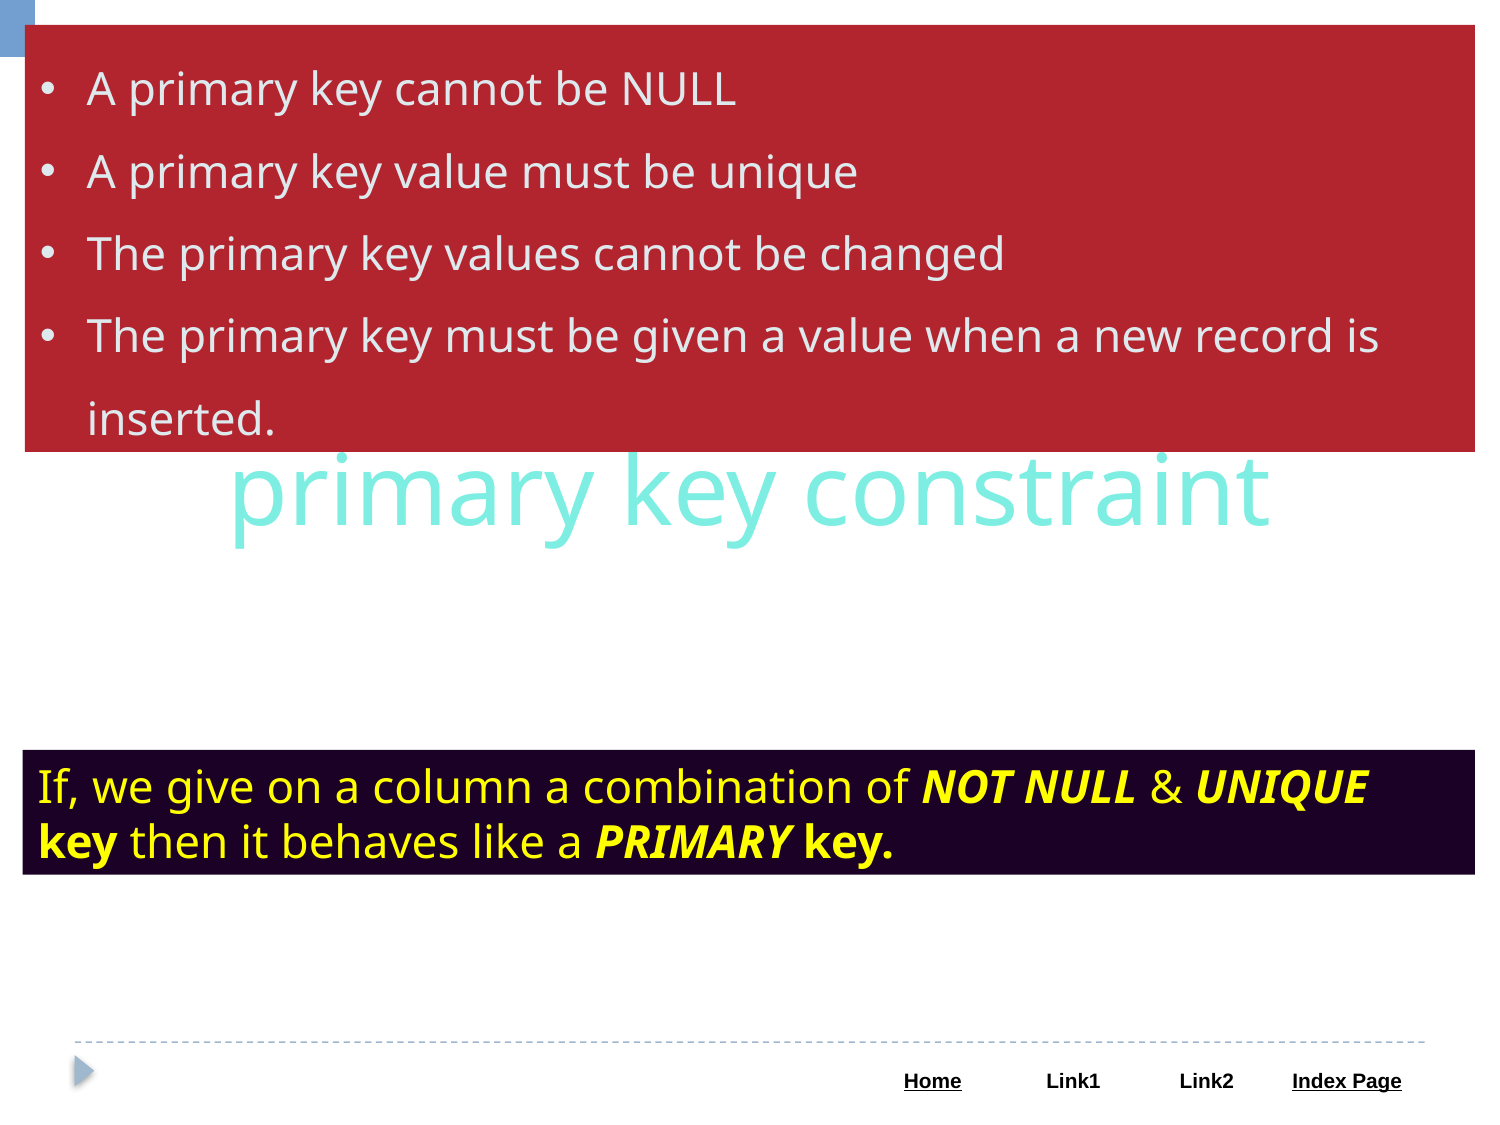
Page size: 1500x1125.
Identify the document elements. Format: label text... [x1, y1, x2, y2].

text_box primary key constraint [24, 452, 1475, 563]
text_box If, we give on a column a combination of NOT NULL & UNIQUE key then it behaves like a PRIMARY key. [22, 749, 1475, 875]
text_box A primary key cannot be NULL A primary key value must be unique The primary key values cannot be changed The primary key must be given a value when a new record is inserted. [24, 24, 1475, 452]
